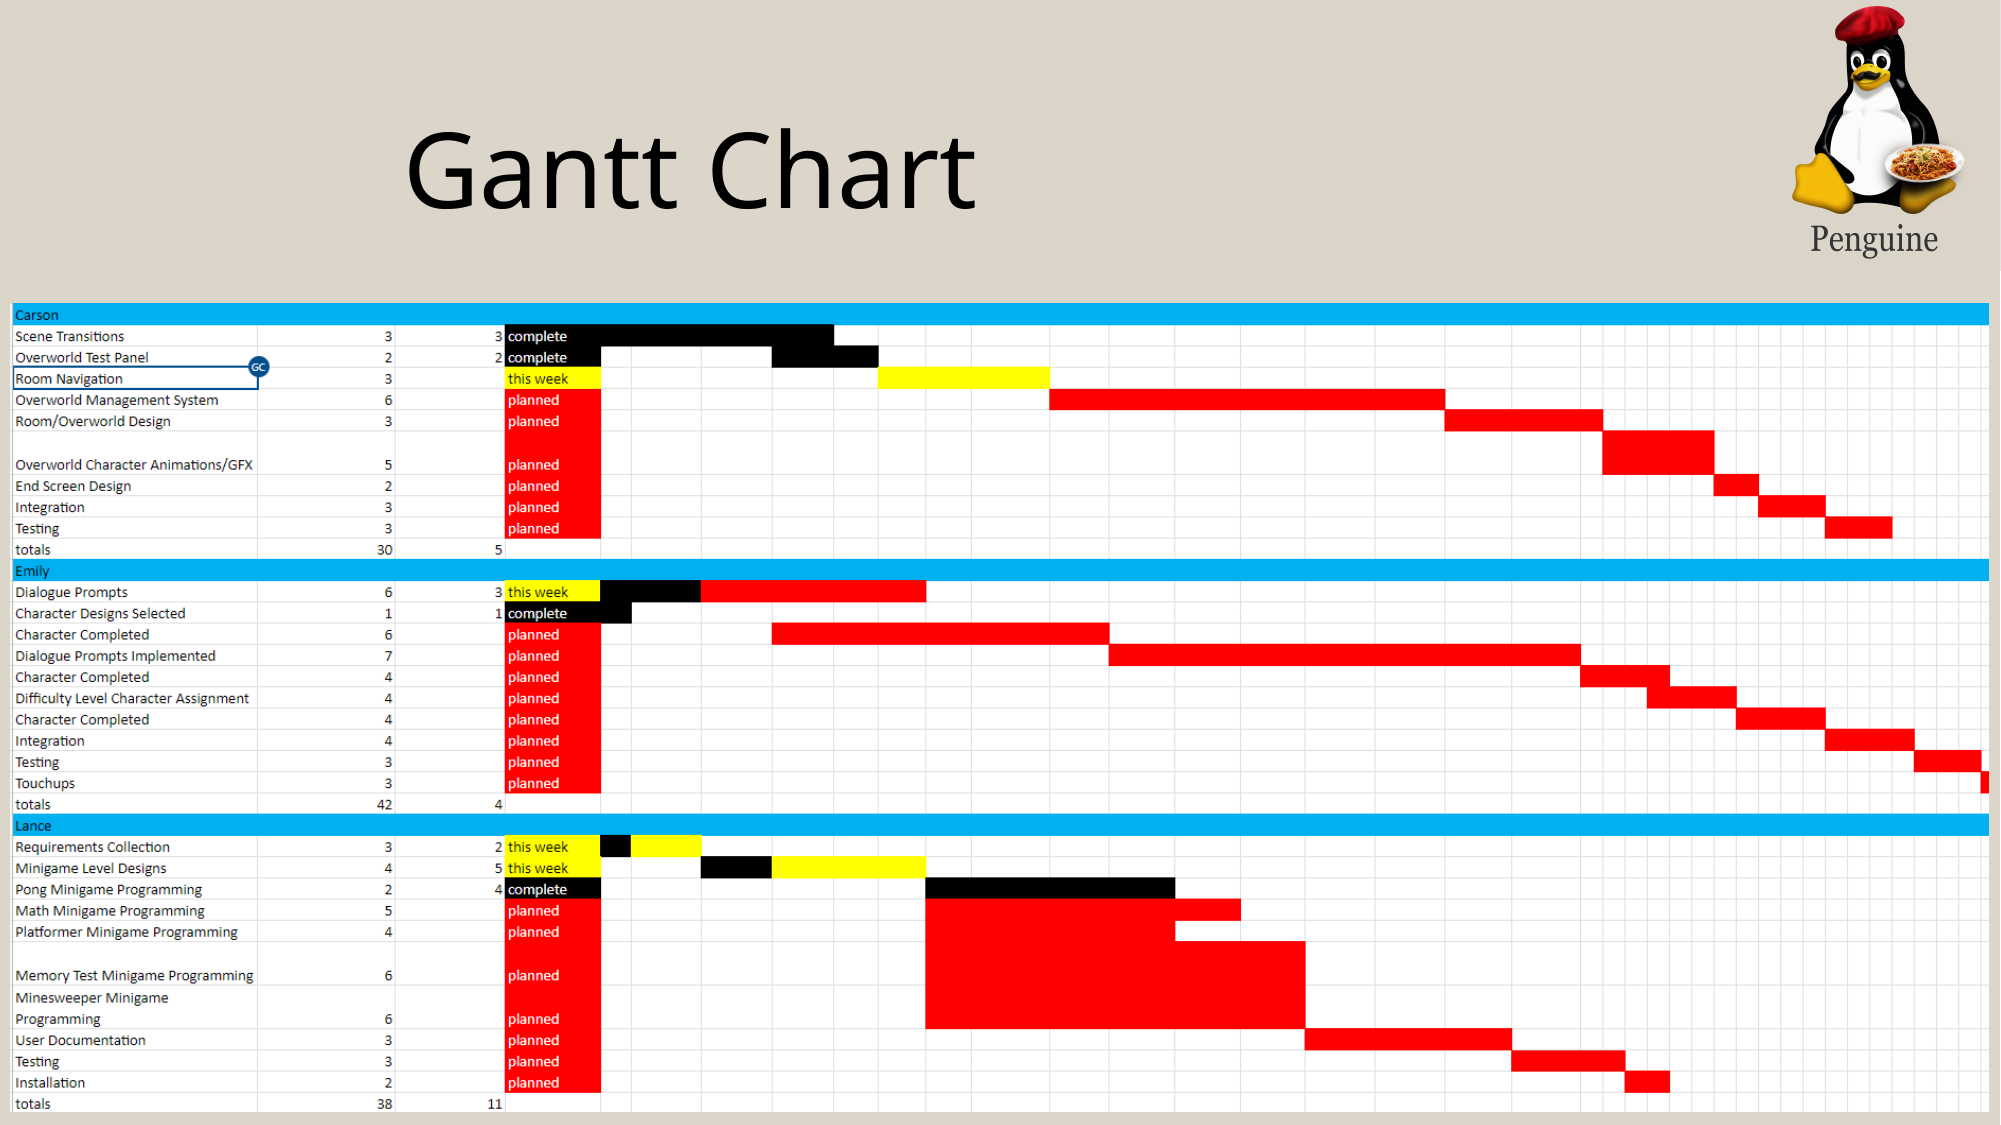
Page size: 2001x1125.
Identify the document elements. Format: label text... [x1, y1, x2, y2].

title Gantt Chart [370, 30, 1011, 240]
picture [10, 303, 1990, 1113]
picture [1747, 0, 2001, 272]
